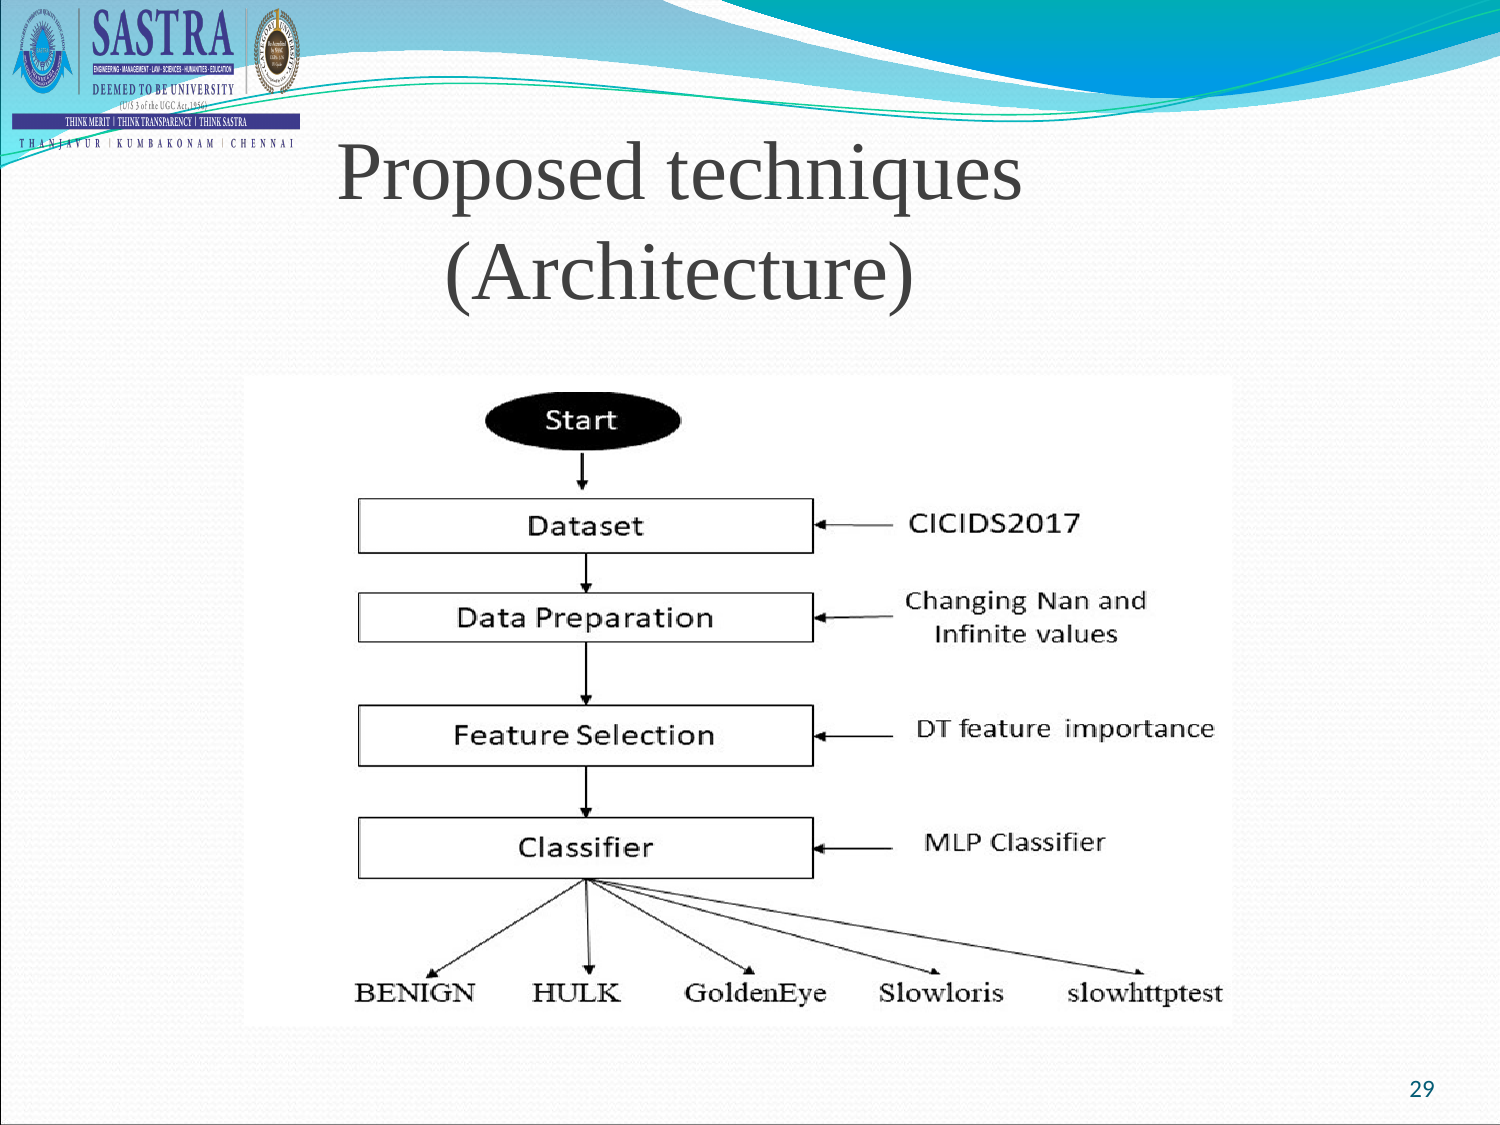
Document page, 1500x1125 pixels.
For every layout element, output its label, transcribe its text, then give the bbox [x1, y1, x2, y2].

text_box Proposed techniques (Architecture) [234, 100, 1127, 201]
slide_number ‹#› [1299, 1042, 1435, 1103]
picture [1127, 101, 1179, 111]
picture [0, 0, 1500, 1125]
